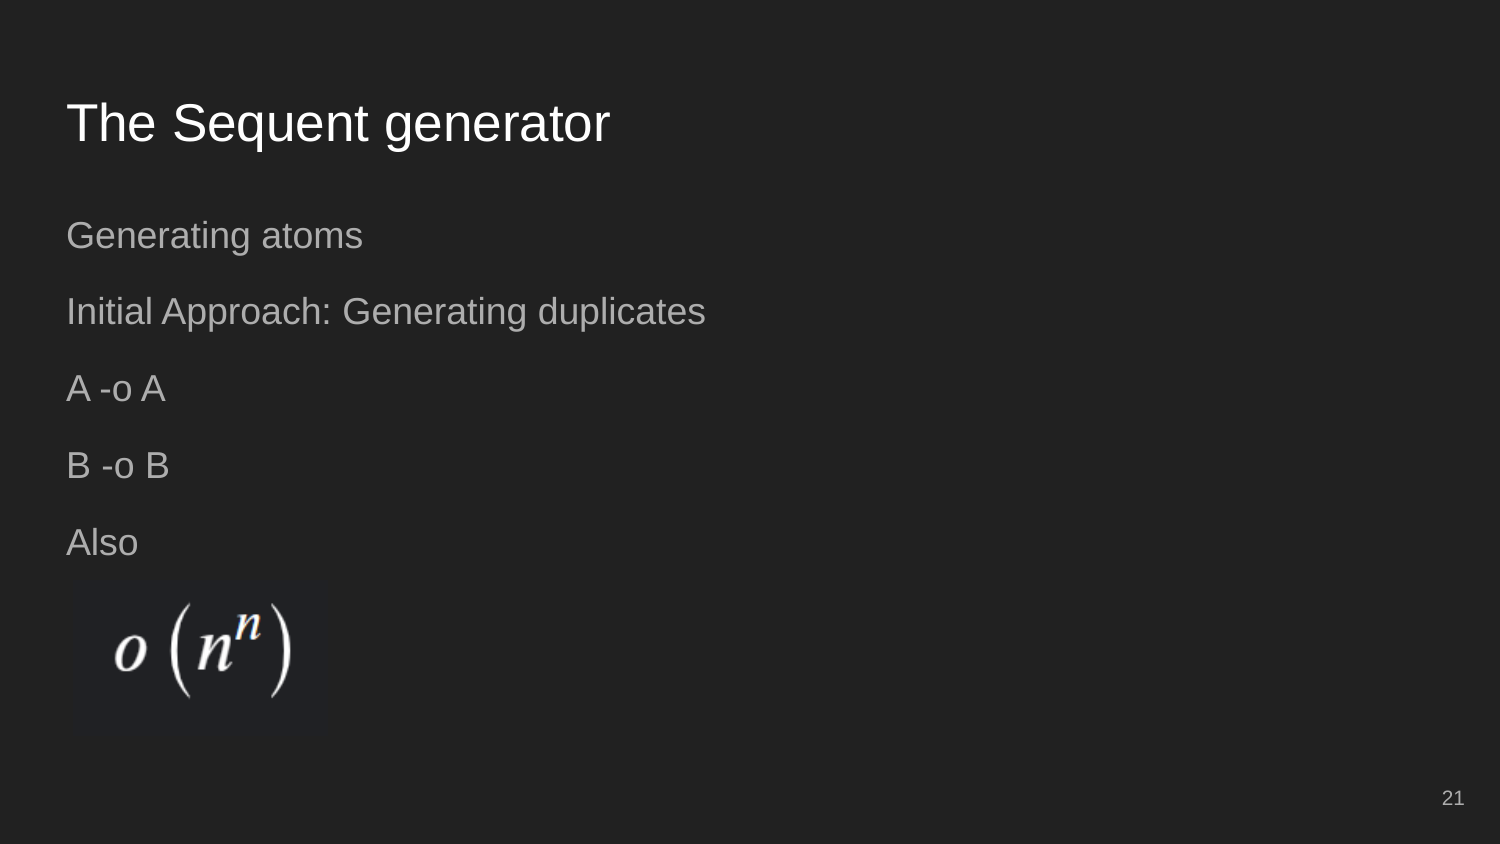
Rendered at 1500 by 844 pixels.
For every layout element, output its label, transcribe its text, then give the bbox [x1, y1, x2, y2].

list Generating atoms Initial Approach: Generating duplicates A -o A B -o B Also [51, 189, 1449, 750]
picture [72, 580, 329, 736]
title The Sequent generator [51, 72, 1449, 167]
slide_number ‹#› [1389, 764, 1480, 830]
